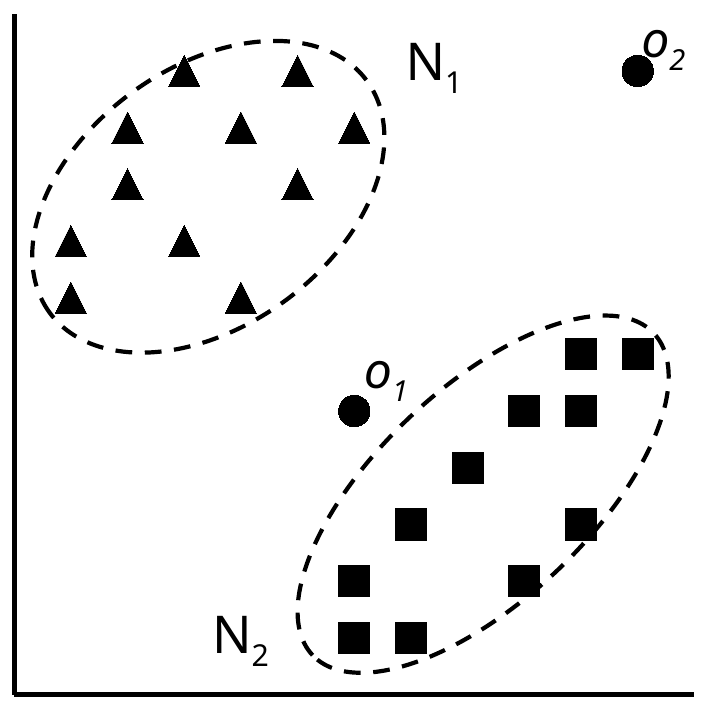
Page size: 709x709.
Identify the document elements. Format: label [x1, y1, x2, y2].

chart [0, 0, 709, 709]
